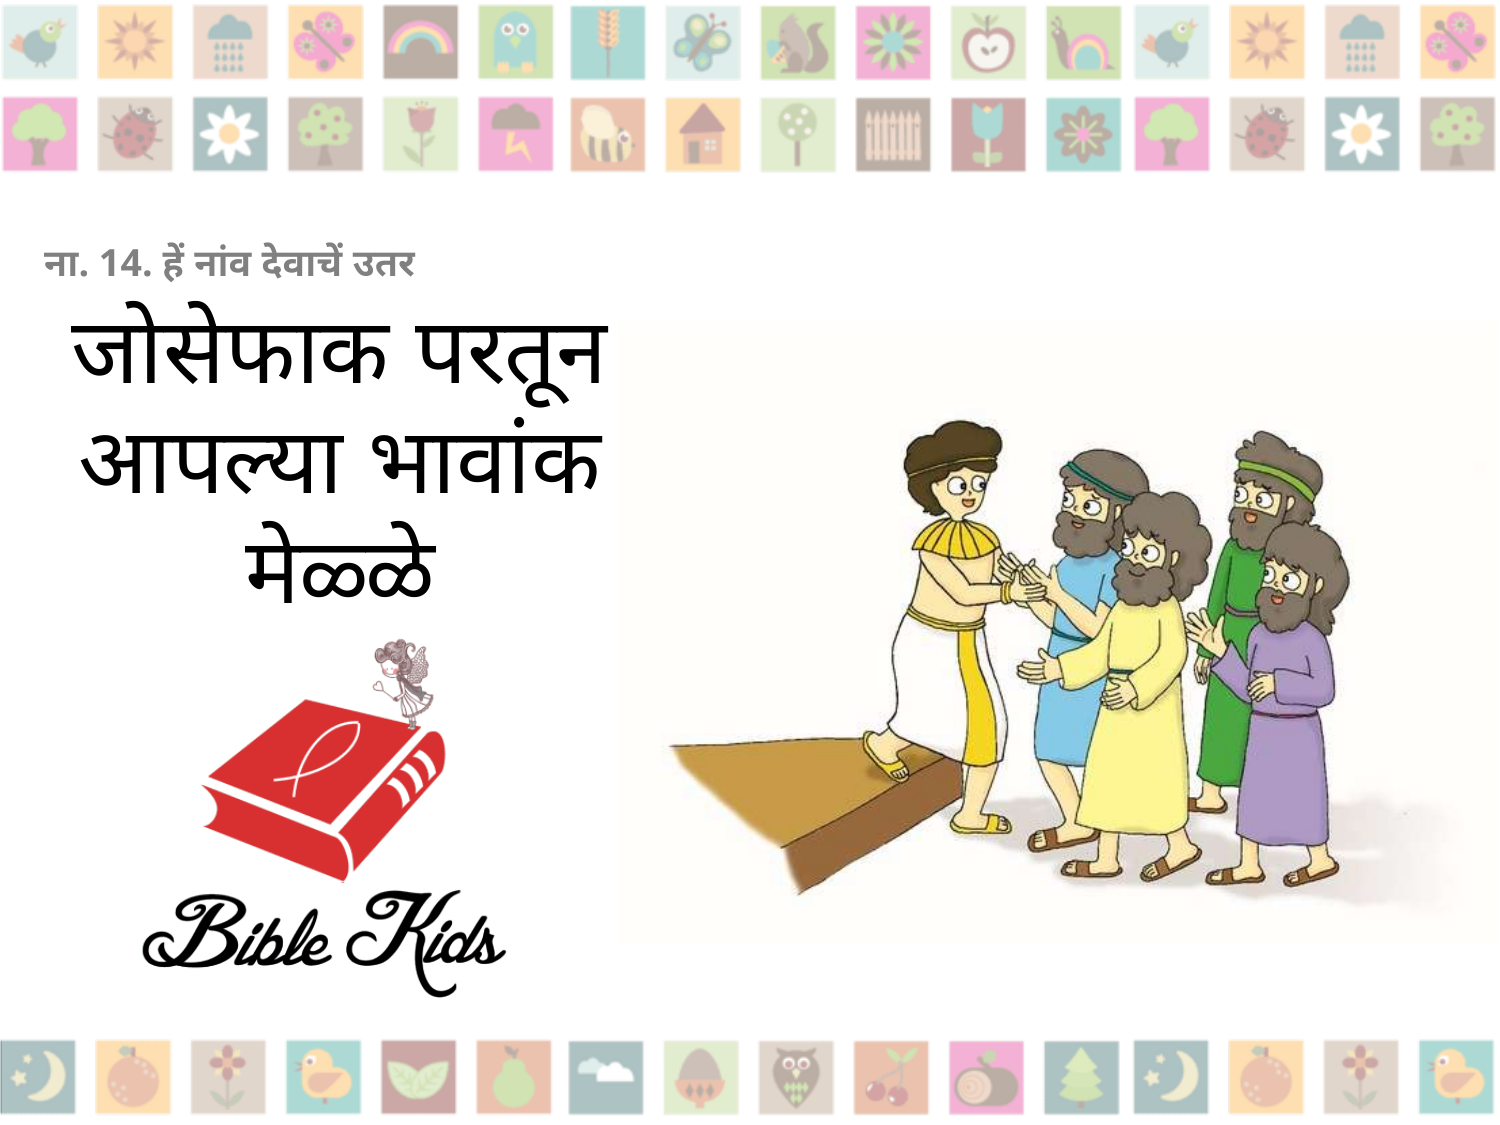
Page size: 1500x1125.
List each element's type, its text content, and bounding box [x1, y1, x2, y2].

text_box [0, 3, 1500, 181]
picture [618, 321, 1500, 945]
text_box ना. 14. हें नांव देवाचें उतर [29, 231, 526, 284]
picture [117, 600, 544, 1027]
text_box जोसेफाक परतून आपल्या भावांक मेळ्ळे [17, 284, 663, 630]
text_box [0, 1028, 1500, 1118]
